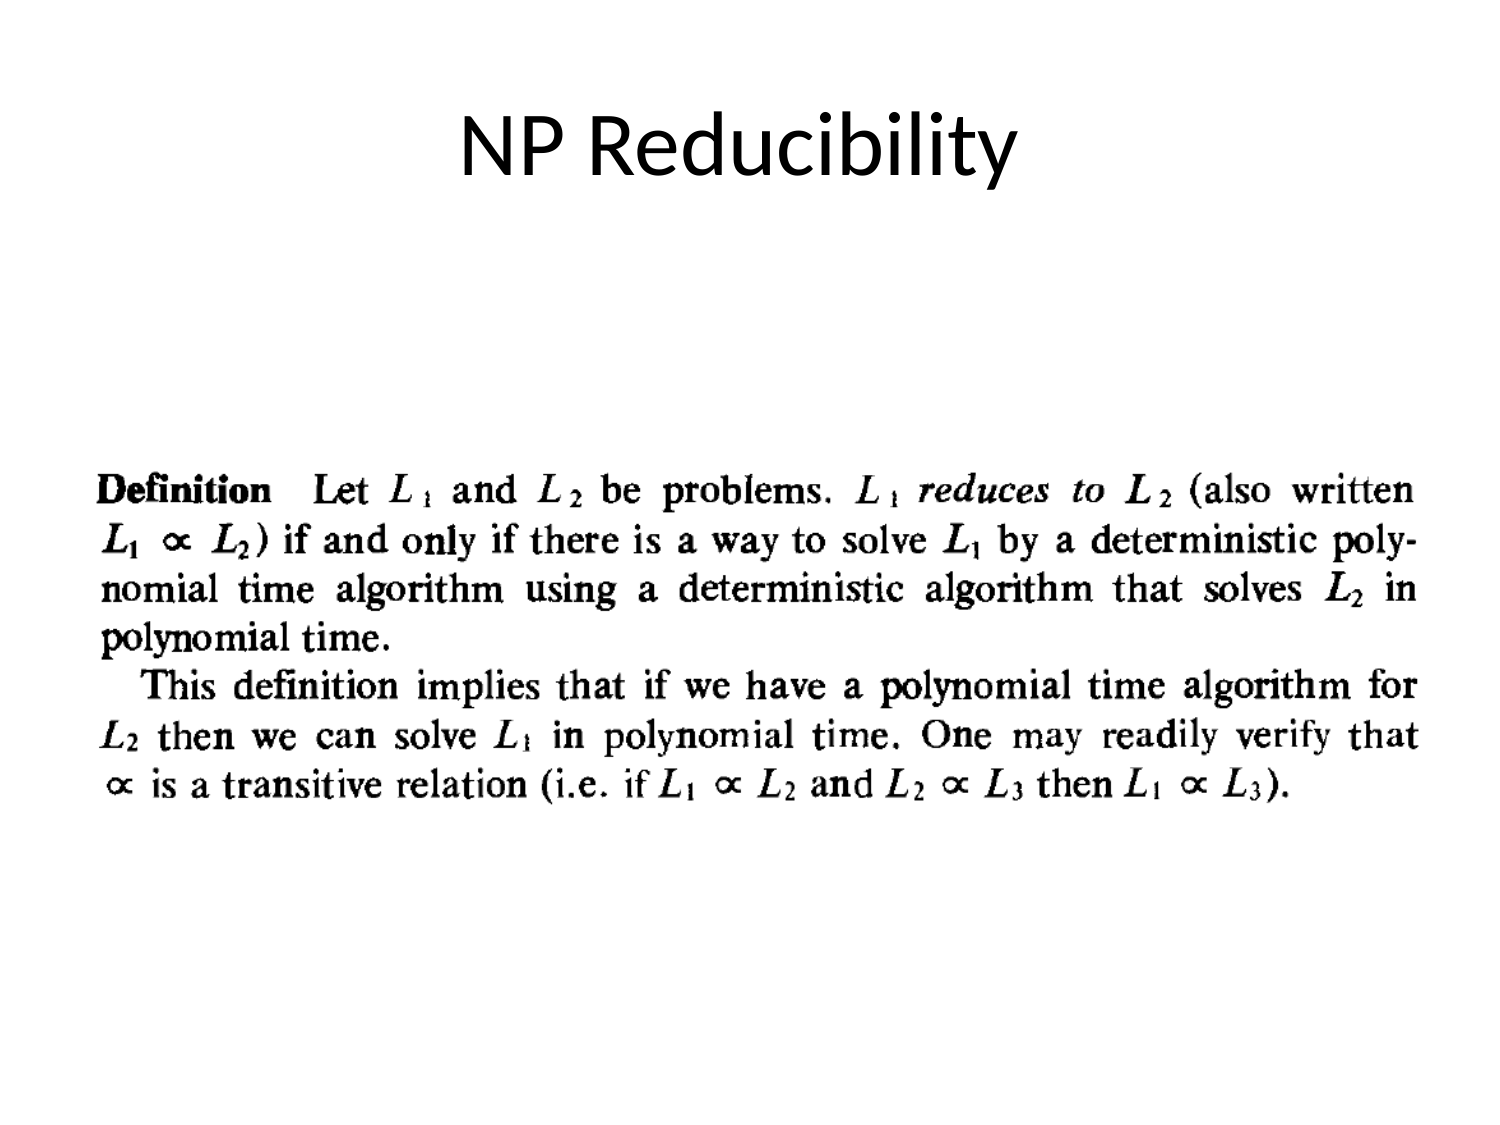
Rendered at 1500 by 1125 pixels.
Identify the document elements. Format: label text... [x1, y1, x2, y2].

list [74, 460, 1426, 807]
title NP Reducibility [75, 45, 1425, 233]
